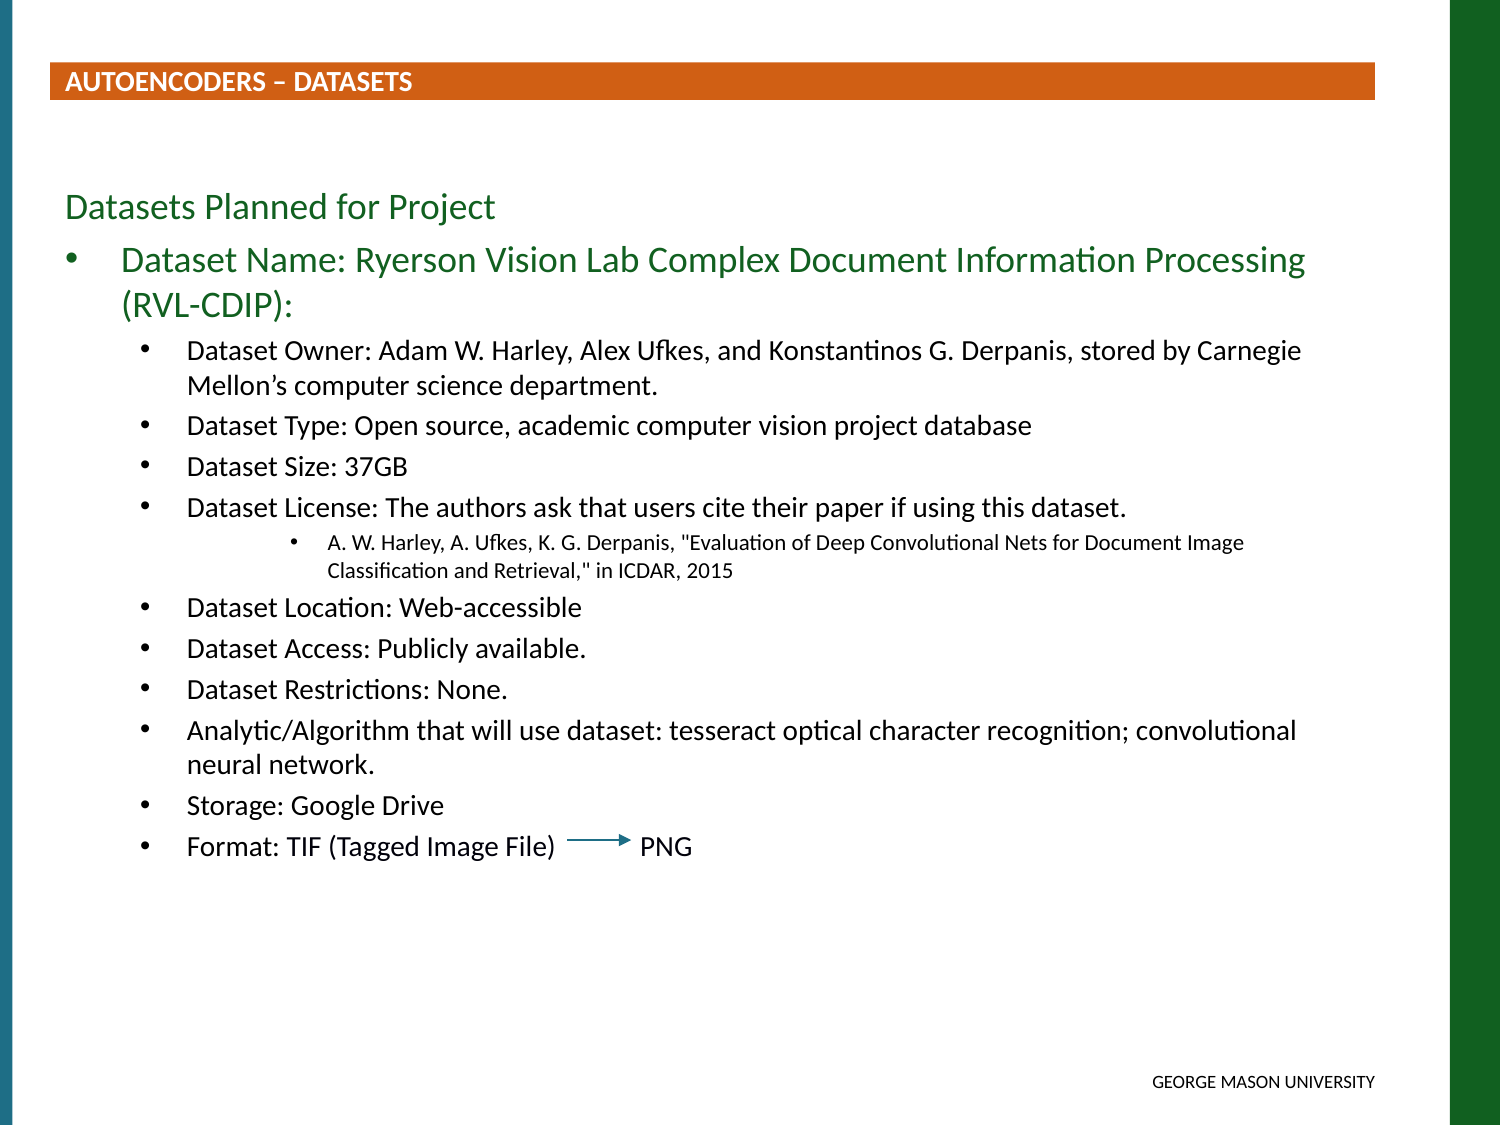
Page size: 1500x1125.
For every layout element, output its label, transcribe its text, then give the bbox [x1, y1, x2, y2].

list Datasets Planned for Project Dataset Name: Ryerson Vision Lab Complex Document Information Processing (RVL-CDIP): Dataset Owner: Adam W. Harley, Alex Ufkes, and Konstantinos G. Derpanis, stored by Carnegie Mellon’s computer science department. Dataset Type: Open source, academic computer vision project database Dataset Size: 37GB Dataset License: The authors ask that users cite their paper if using this dataset. A. W. Harley, A. Ufkes, K. G. Derpanis, "Evaluation of Deep Convolutional Nets for Document Image Classification and Retrieval," in ICDAR, 2015 Dataset Location: Web-accessible Dataset Access: Publicly available. Dataset Restrictions: None. Analytic/Algorithm that will use dataset: tesseract optical character recognition; convolutional neural network. Storage: Google Drive Format: TIF (Tagged Image File) PNG [50, 174, 1375, 1000]
list AUTOENCODERS – DATASETS [50, 62, 1375, 100]
